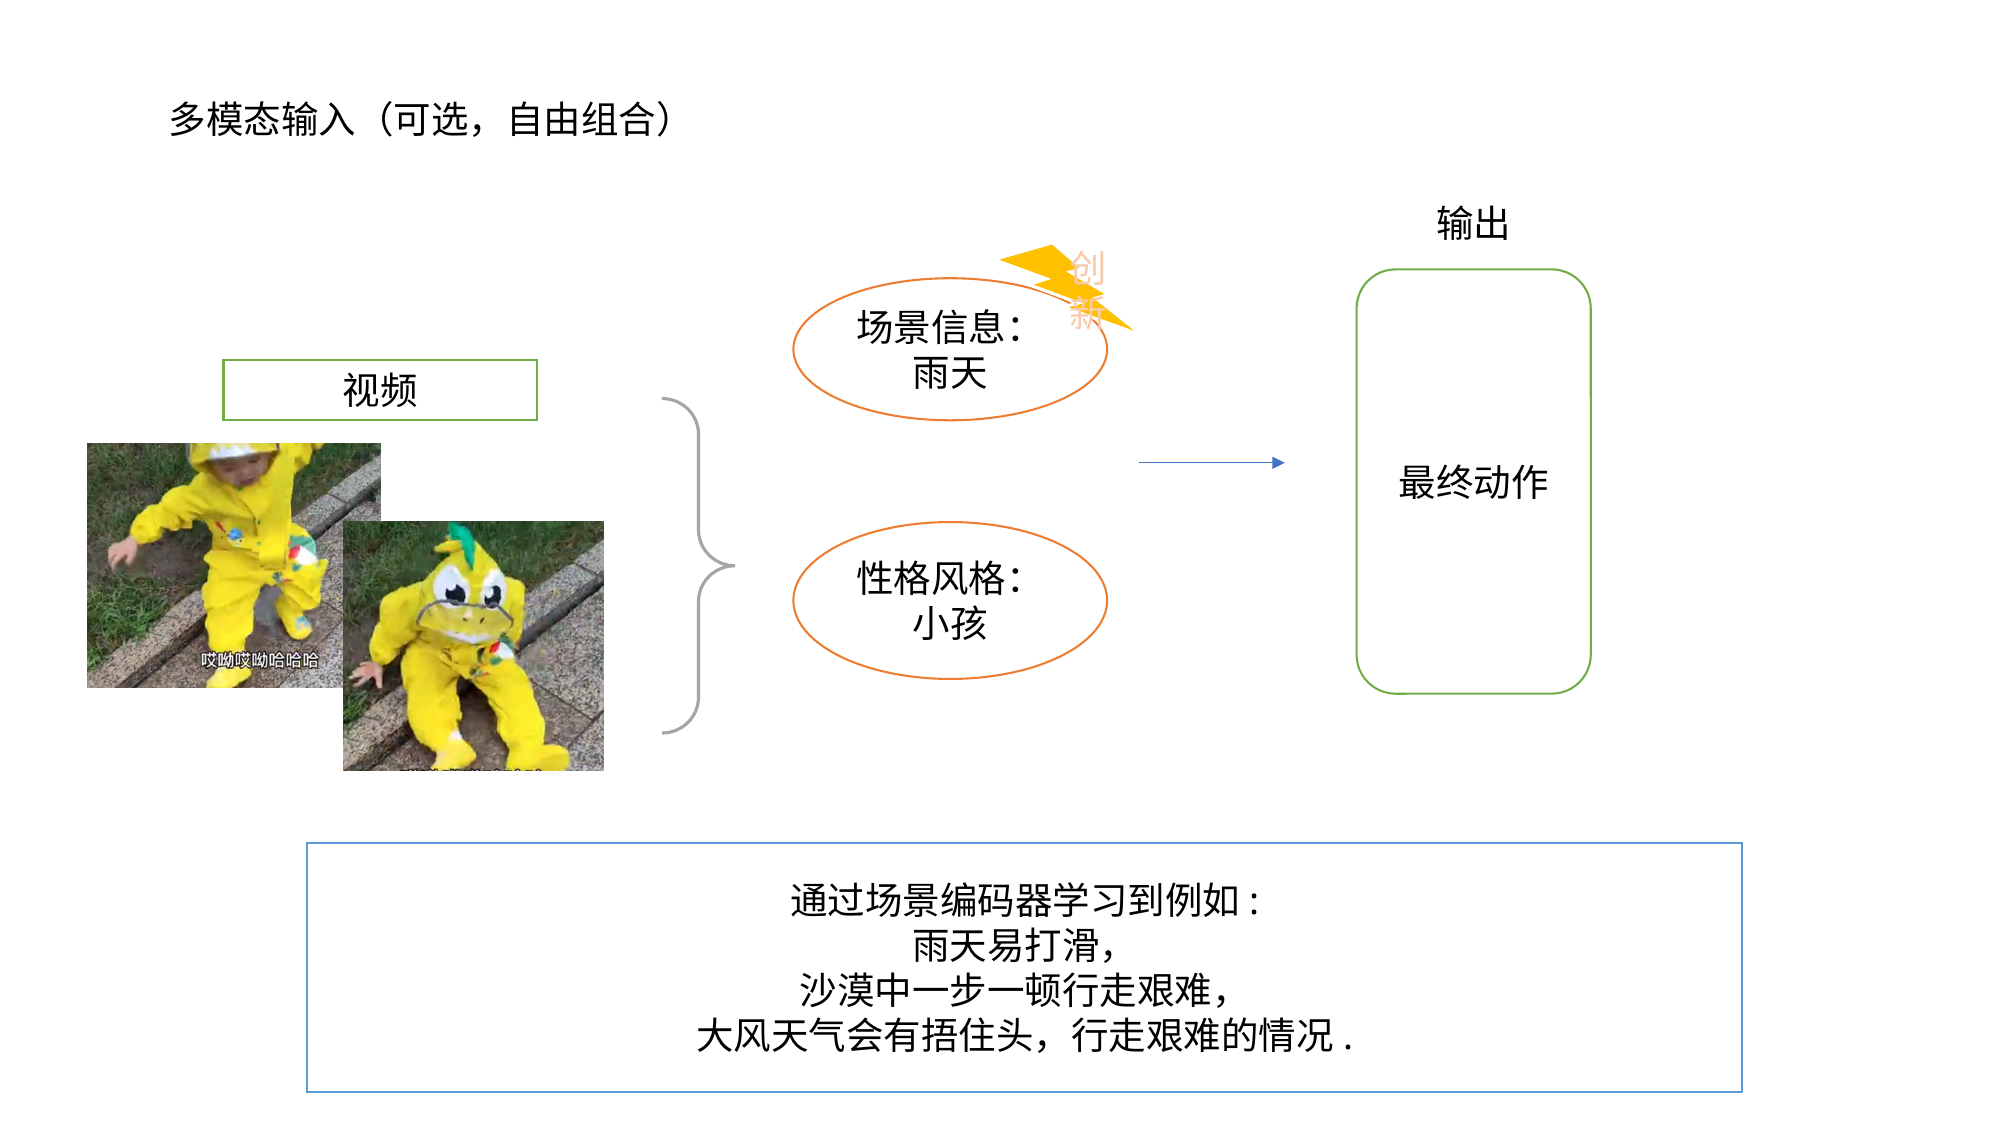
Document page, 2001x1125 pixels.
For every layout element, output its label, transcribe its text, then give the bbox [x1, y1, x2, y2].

text_box 性格风格： 小孩 [792, 521, 1109, 680]
text_box 创新 [988, 240, 1145, 338]
text_box 多模态输入（可选，自由组合） [153, 89, 709, 149]
picture [87, 443, 604, 771]
text_box 通过场景编码器学习到例如: 雨天易打滑， 沙漠中一步一顿行走艰难， 大风天气会有捂住头，行走艰难的情况. [306, 842, 1743, 1093]
text_box 视频 [222, 359, 538, 421]
text_box 最终动作 [1355, 268, 1592, 695]
text_box 输出 [1421, 192, 1526, 252]
text_box 场景信息：雨天 [792, 277, 1109, 422]
text_box [661, 396, 736, 735]
